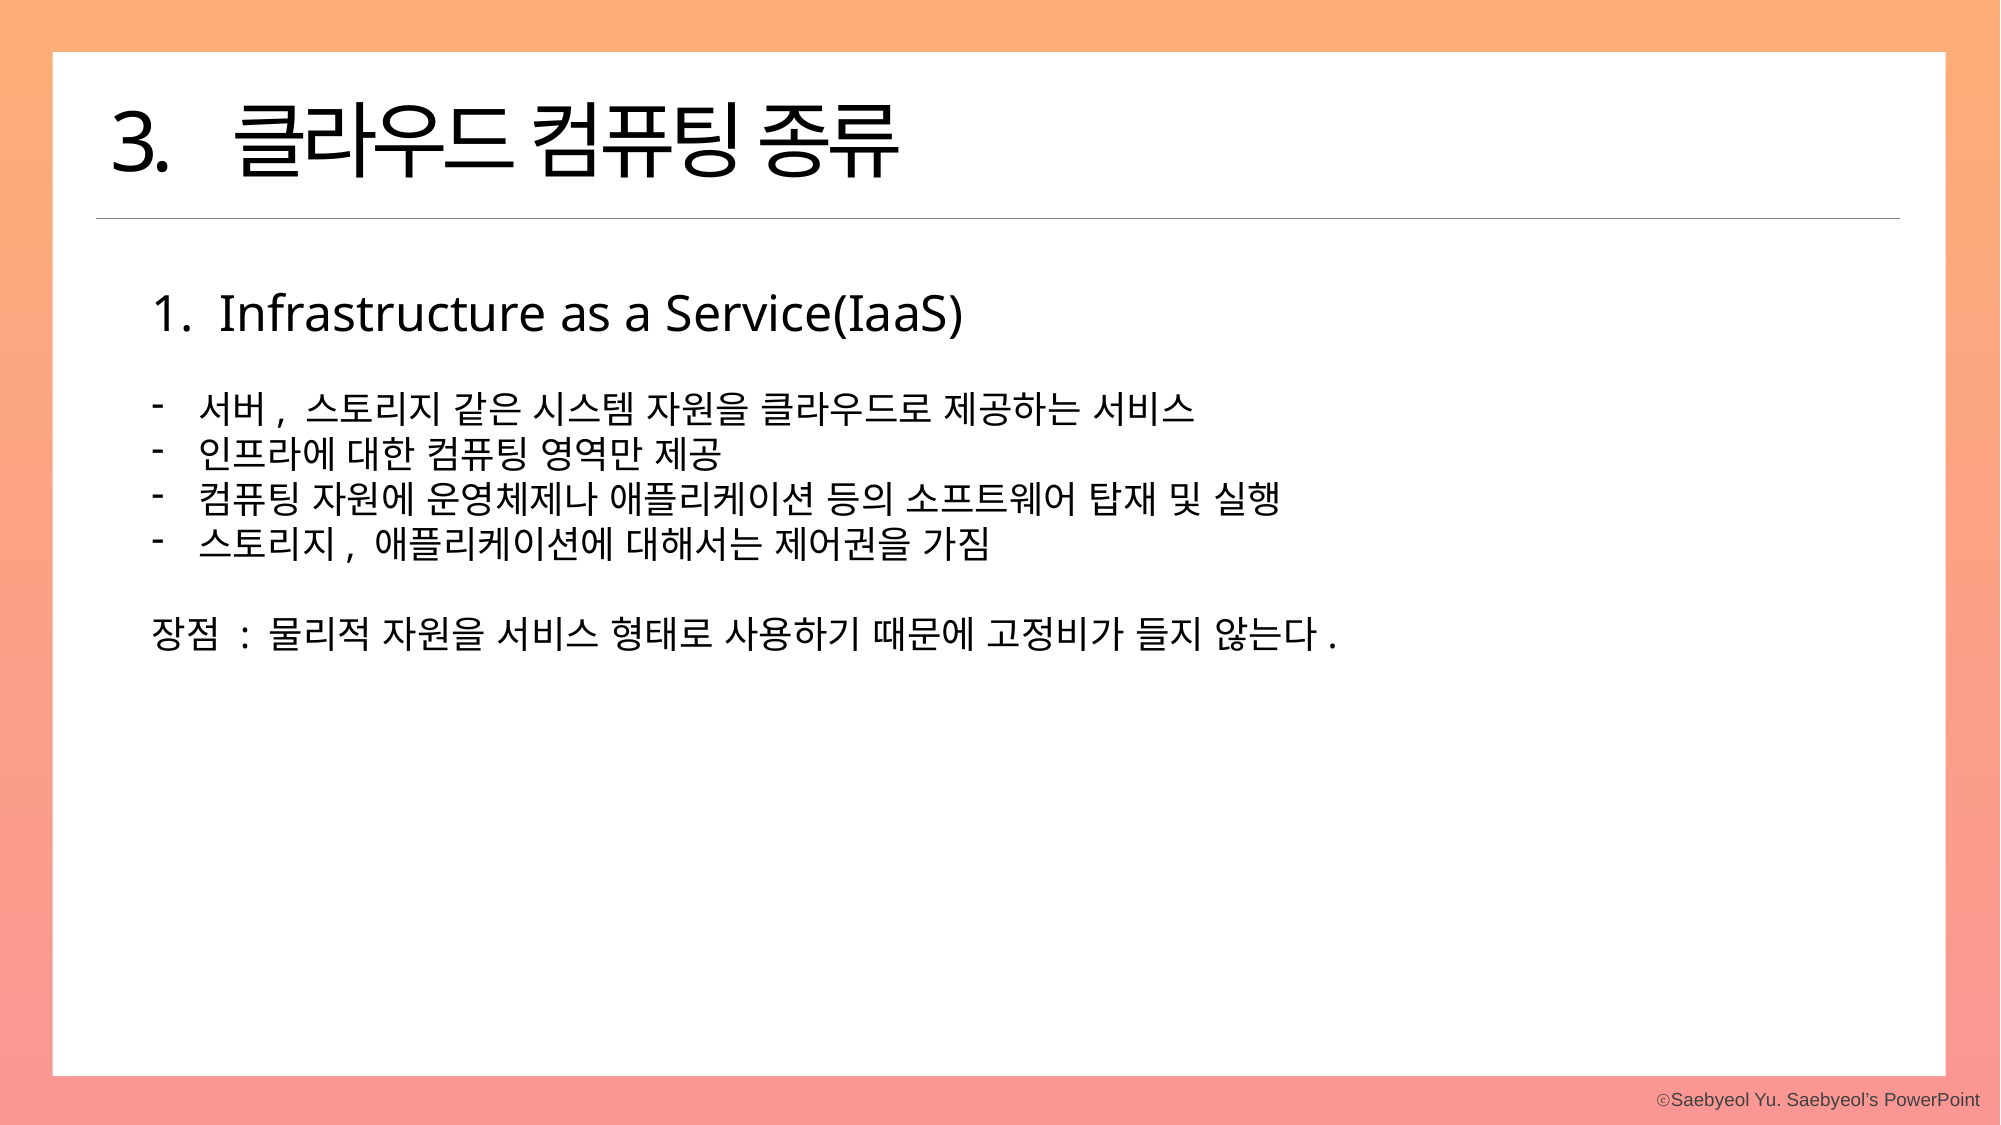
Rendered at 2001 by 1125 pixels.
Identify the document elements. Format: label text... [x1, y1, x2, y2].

text_box 3. 클라우드 컴퓨팅 종류 [95, 80, 933, 196]
text_box 1. Infrastructure as a Service(IaaS) 서버, 스토리지 같은 시스템 자원을 클라우드로 제공하는 서비스 인프라에 대한 컴퓨팅 영역만 제공 컴퓨팅 자원에 운영체제나 애플리케이션 등의 소프트웨어 탑재 및 실행 스토리지, 애플리케이션에 대해서는 제어권을 가짐 장점 : 물리적 자원을 서비스 형태로 사용하기 때문에 고정비가 들지 않는다. [136, 273, 1420, 664]
